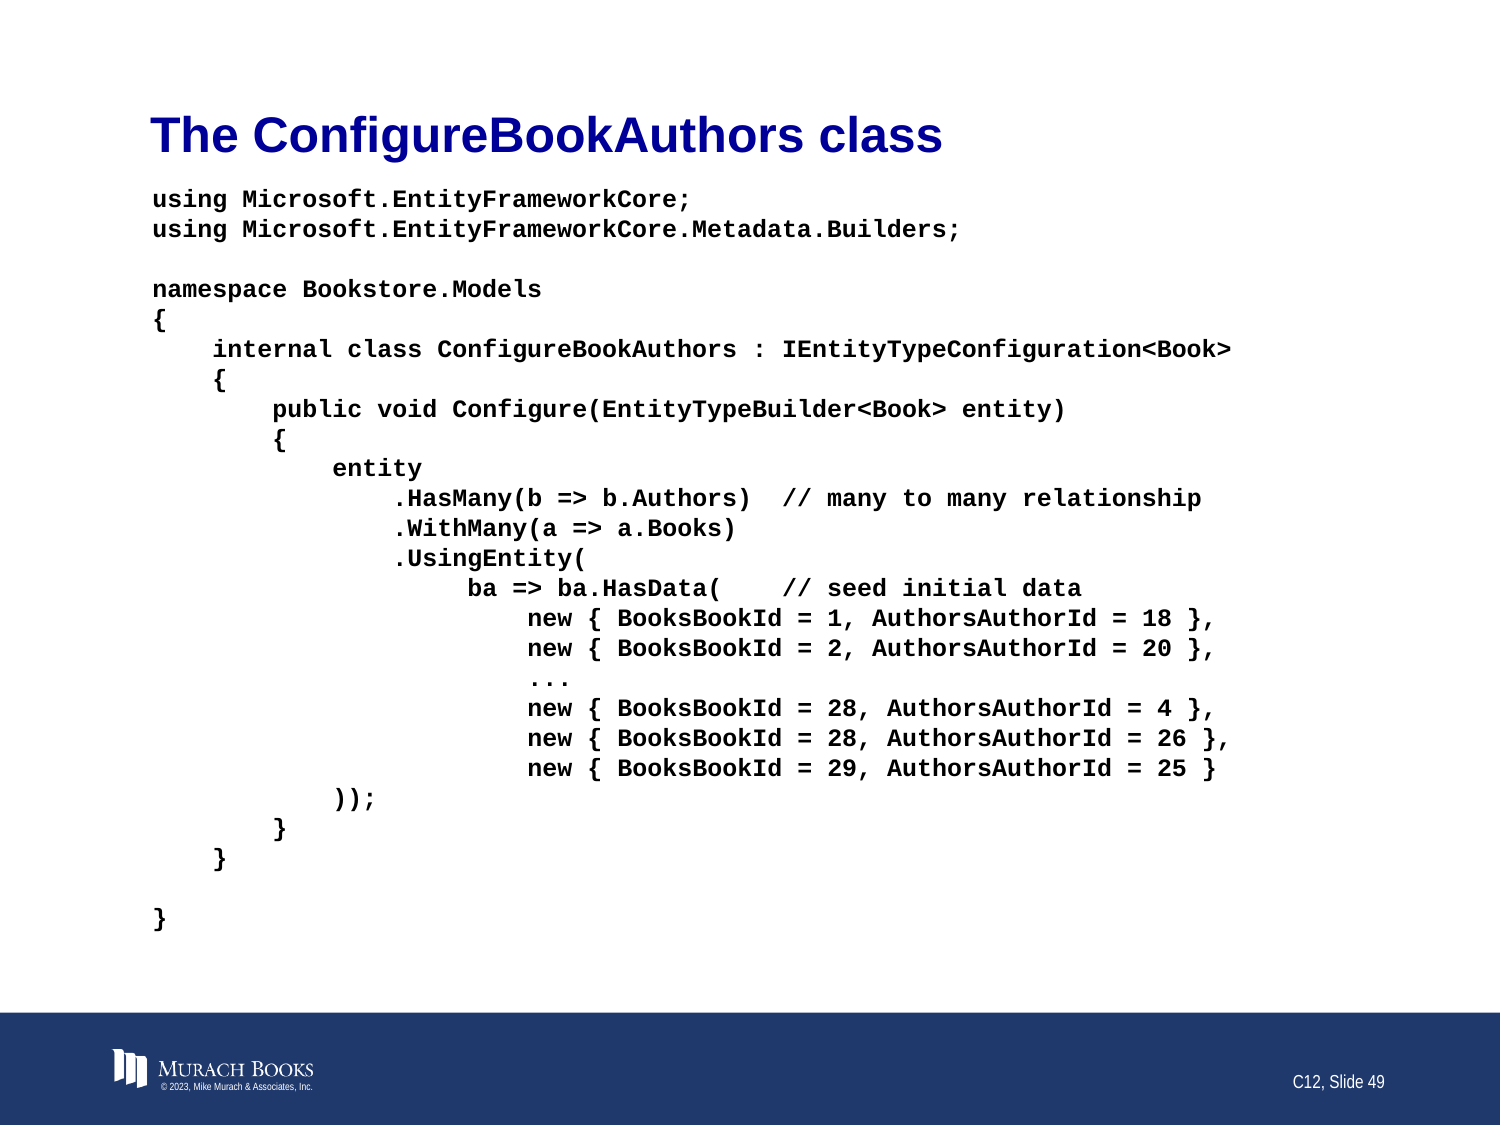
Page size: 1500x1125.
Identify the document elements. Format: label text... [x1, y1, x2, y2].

title The ConfigureBookAuthors class [150, 102, 1350, 164]
list using Microsoft.EntityFrameworkCore; using Microsoft.EntityFrameworkCore.Metadata.Builders; namespace Bookstore.Models { internal class ConfigureBookAuthors : IEntityTypeConfiguration<Book> { public void Configure(EntityTypeBuilder<Book> entity) { entity .HasMany(b => b.Authors) // many to many relationship .WithMany(a => a.Books) .UsingEntity( ba => ba.HasData( // seed initial data new { BooksBookId = 1, AuthorsAuthorId = 18 }, new { BooksBookId = 2, AuthorsAuthorId = 20 }, ... new { BooksBookId = 28, AuthorsAuthorId = 4 }, new { BooksBookId = 28, AuthorsAuthorId = 26 }, new { BooksBookId = 29, AuthorsAuthorId = 25 } )); } } } [137, 174, 1350, 975]
slide_number C12, Slide 49 [1087, 1025, 1400, 1100]
footer © 2023, Mike Murach & Associates, Inc. [12, 1025, 463, 1100]
